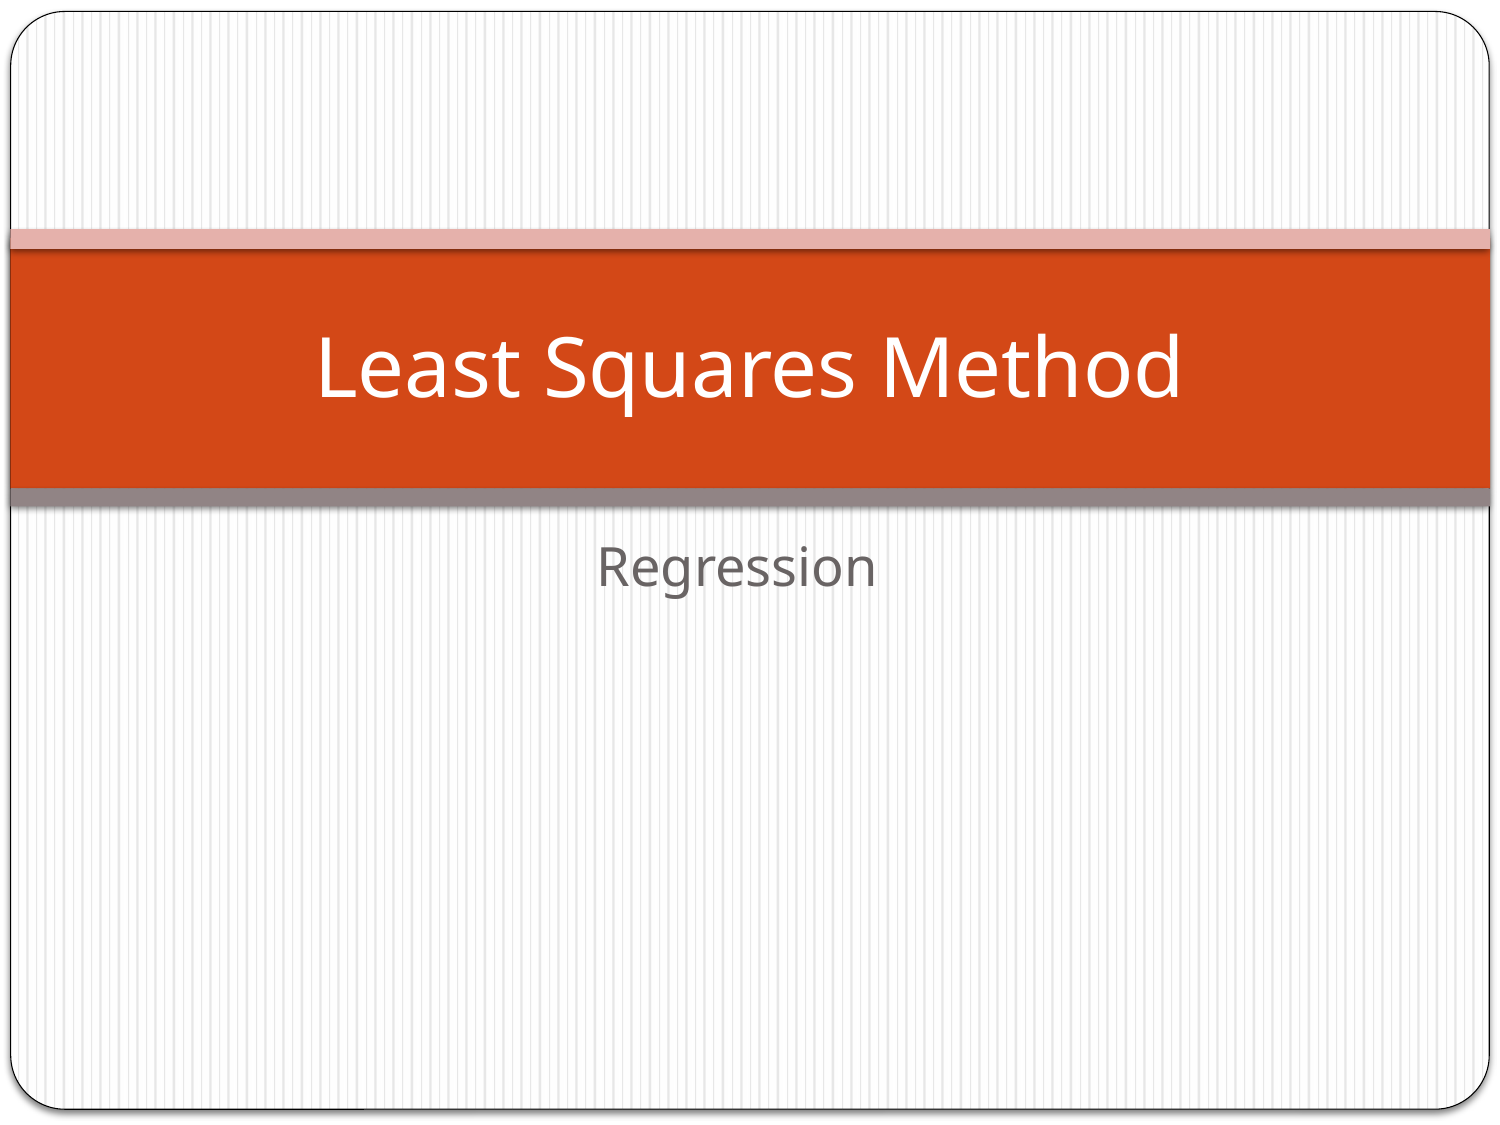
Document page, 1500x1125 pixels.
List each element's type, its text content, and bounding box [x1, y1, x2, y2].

subtitle Regression [212, 525, 1263, 788]
title Least Squares Method [75, 247, 1425, 489]
